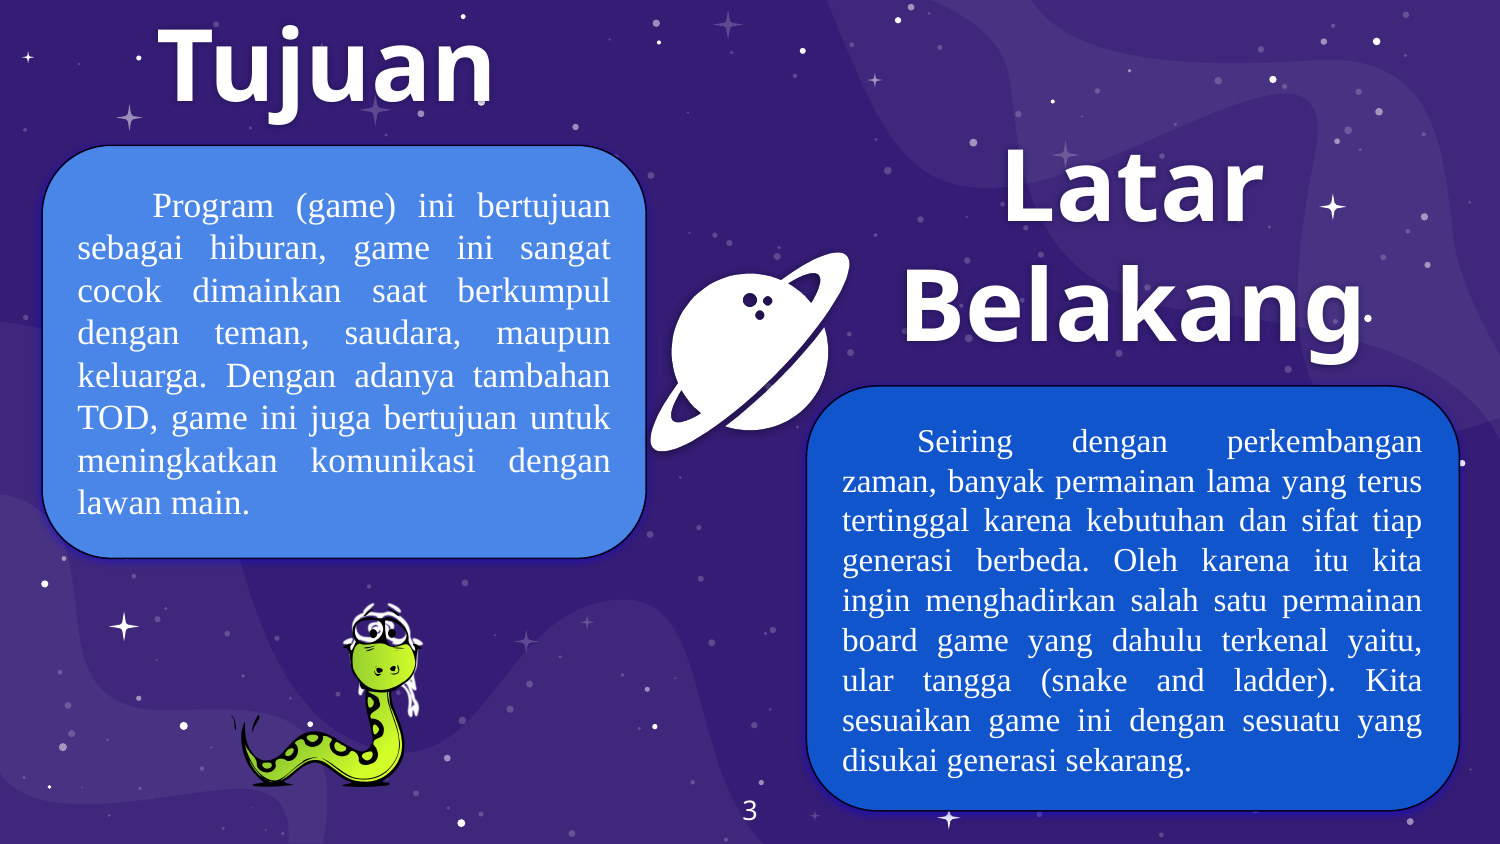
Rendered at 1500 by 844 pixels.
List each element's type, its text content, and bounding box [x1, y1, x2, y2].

text_box Seiring dengan perkembangan zaman, banyak permainan lama yang terus tertinggal karena kebutuhan dan sifat tiap generasi berbeda. Oleh karena itu kita ingin menghadirkan salah satu permainan board game yang dahulu terkenal yaitu, ular tangga (snake and ladder). Kita sesuaikan game ini dengan sesuatu yang disukai generasi sekarang. [806, 385, 1460, 811]
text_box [650, 252, 850, 452]
slide_number 3 [705, 779, 795, 844]
title Latar Belakang [855, 272, 1488, 362]
title Tujuan [15, 31, 640, 122]
text_box Program (game) ini bertujuan sebagai hiburan, game ini sangat cocok dimainkan saat berkumpul dengan teman, saudara, maupun keluarga. Dengan adanya tambahan TOD, game ini juga bertujuan untuk meningkatkan komunikasi dengan lawan main. [42, 145, 647, 559]
picture [230, 602, 425, 787]
